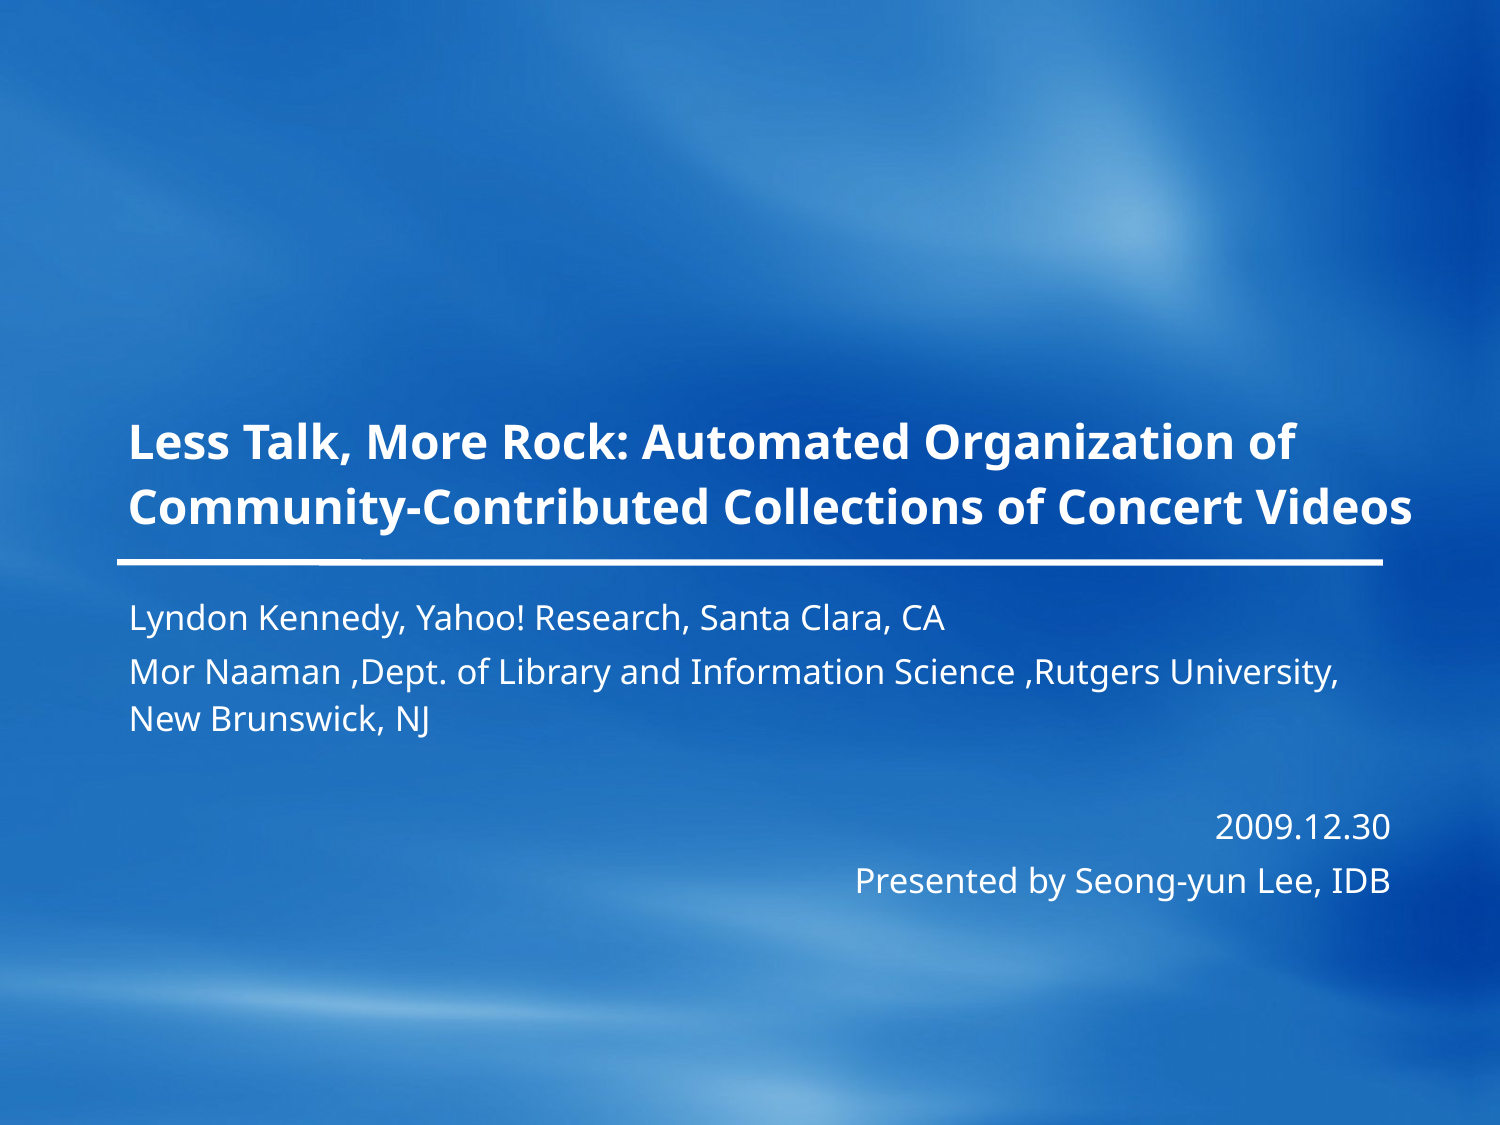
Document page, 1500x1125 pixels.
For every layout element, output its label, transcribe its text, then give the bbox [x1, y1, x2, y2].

title Less Talk, More Rock: Automated Organization of Community-Contributed Collections of Concert Videos [112, 304, 1477, 546]
picture [0, 0, 1500, 1125]
subtitle Lyndon Kennedy, Yahoo! Research, Santa Clara, CA Mor Naaman ,Dept. of Library and Information Science ,Rutgers University, New Brunswick, NJ 2009.12.30 Presented by Seong-yun Lee, IDB [113, 585, 1407, 914]
